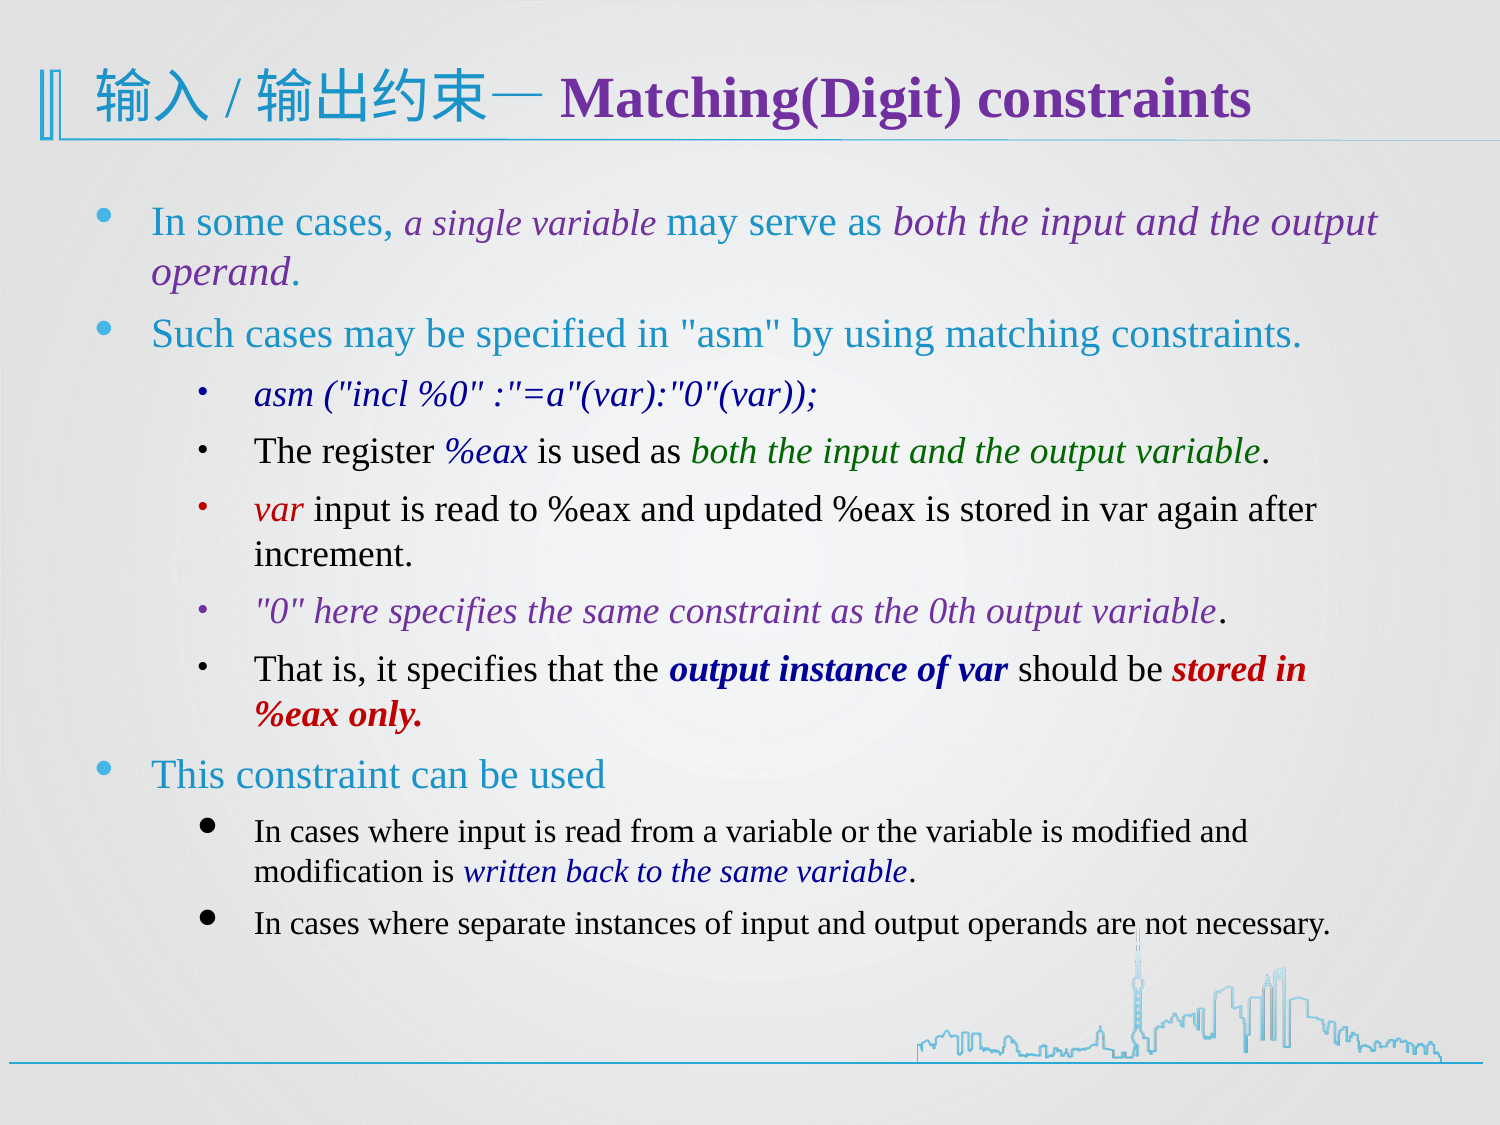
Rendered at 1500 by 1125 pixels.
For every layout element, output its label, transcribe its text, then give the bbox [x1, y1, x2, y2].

title 输入/输出约束—Matching(Digit) constraints [79, 41, 1407, 138]
list In some cases, a single variable may serve as both the input and the output operand. Such cases may be specified in "asm" by using matching constraints. asm ("incl %0" :"=a"(var):"0"(var)); The register %eax is used as both the input and the output variable. var input is read to %eax and updated %eax is stored in var again after increment. "0" here specifies the same constraint as the 0th output variable. That is, it specifies that the output instance of var should be stored in %eax only. This constraint can be used In cases where input is read from a variable or the variable is modified and modification is written back to the same variable. In cases where separate instances of input and output operands are not necessary. [79, 186, 1407, 1063]
picture [0, 0, 1500, 1125]
